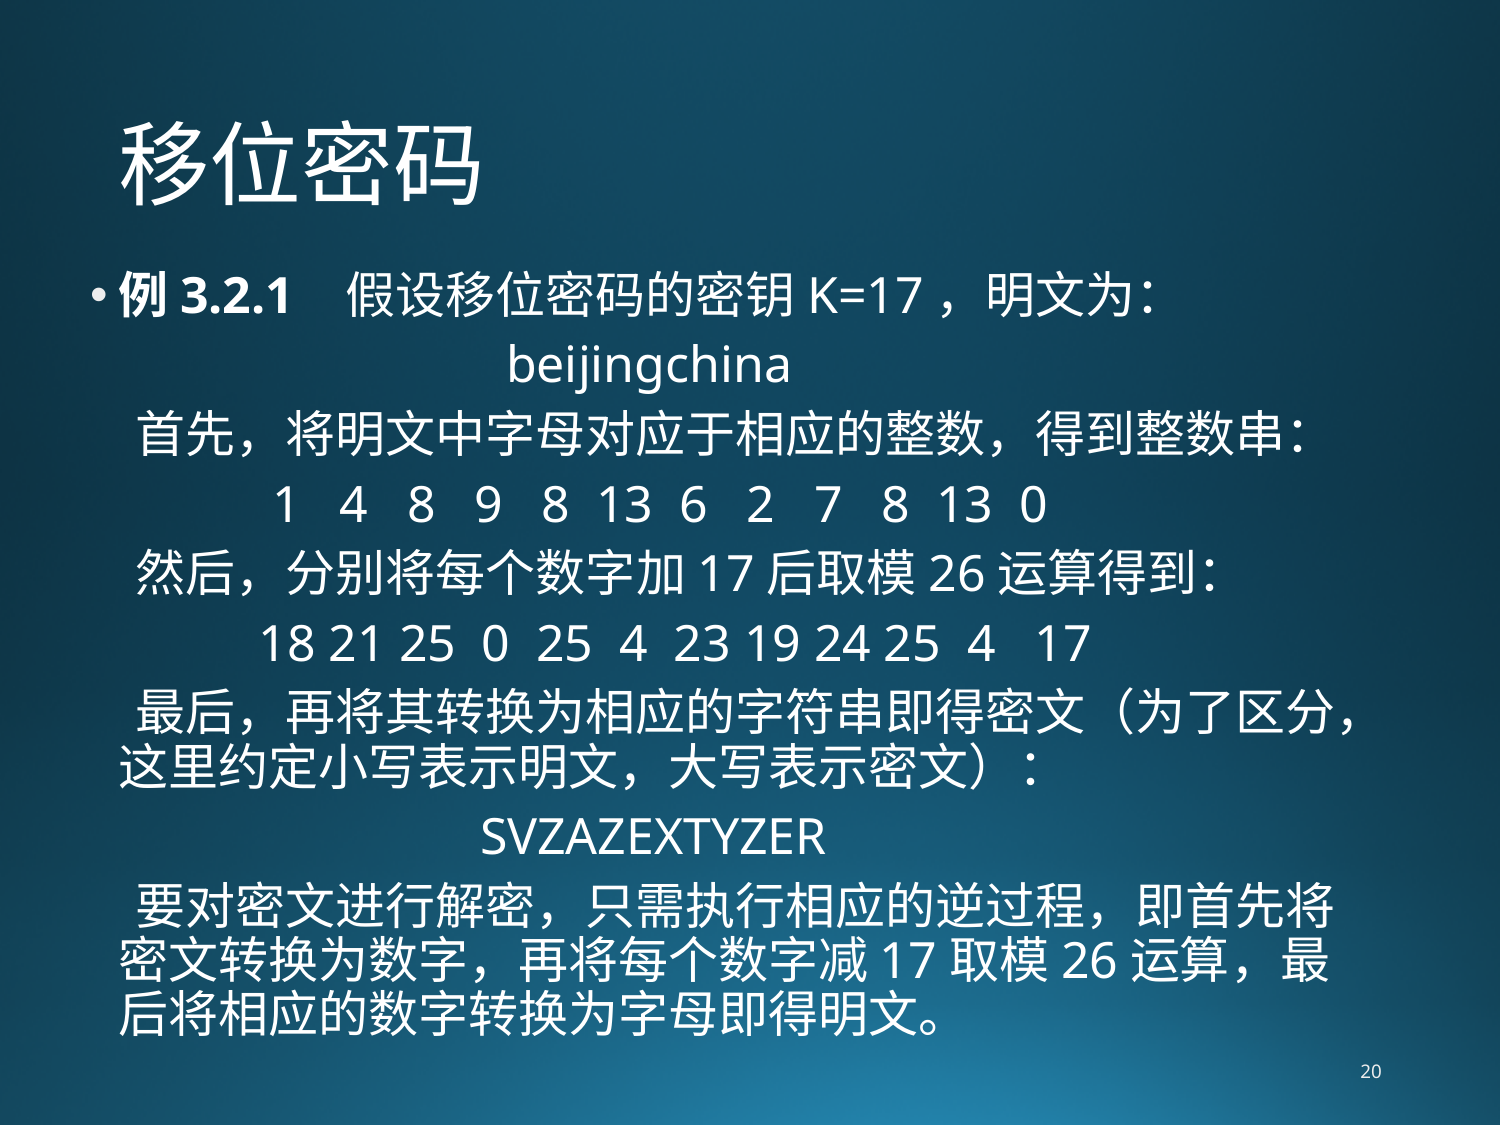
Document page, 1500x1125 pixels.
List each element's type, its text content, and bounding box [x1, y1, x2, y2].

slide_number 20 [1059, 1042, 1397, 1103]
picture [0, 0, 1500, 1125]
list 例3.2.1 假设移位密码的密钥K=17，明文为： beijingchina 首先，将明文中字母对应于相应的整数，得到整数串： 1 4 8 9 8 13 6 2 7 8 13 0 然后，分别将每个数字加17后取模26运算得到： 18 21 25 0 25 4 23 19 24 25 4 17 最后，再将其转换为相应的字符串即得密文（为了区分，这里约定小写表示明文，大写表示密文）： SVZAZEXTYZER 要对密文进行解密，只需执行相应的逆过程，即首先将密文转换为数字，再将每个数字减17取模26运算，最后将相应的数字转换为字母即得明文。 [75, 262, 1353, 1106]
title 移位密码 [103, 59, 1397, 278]
